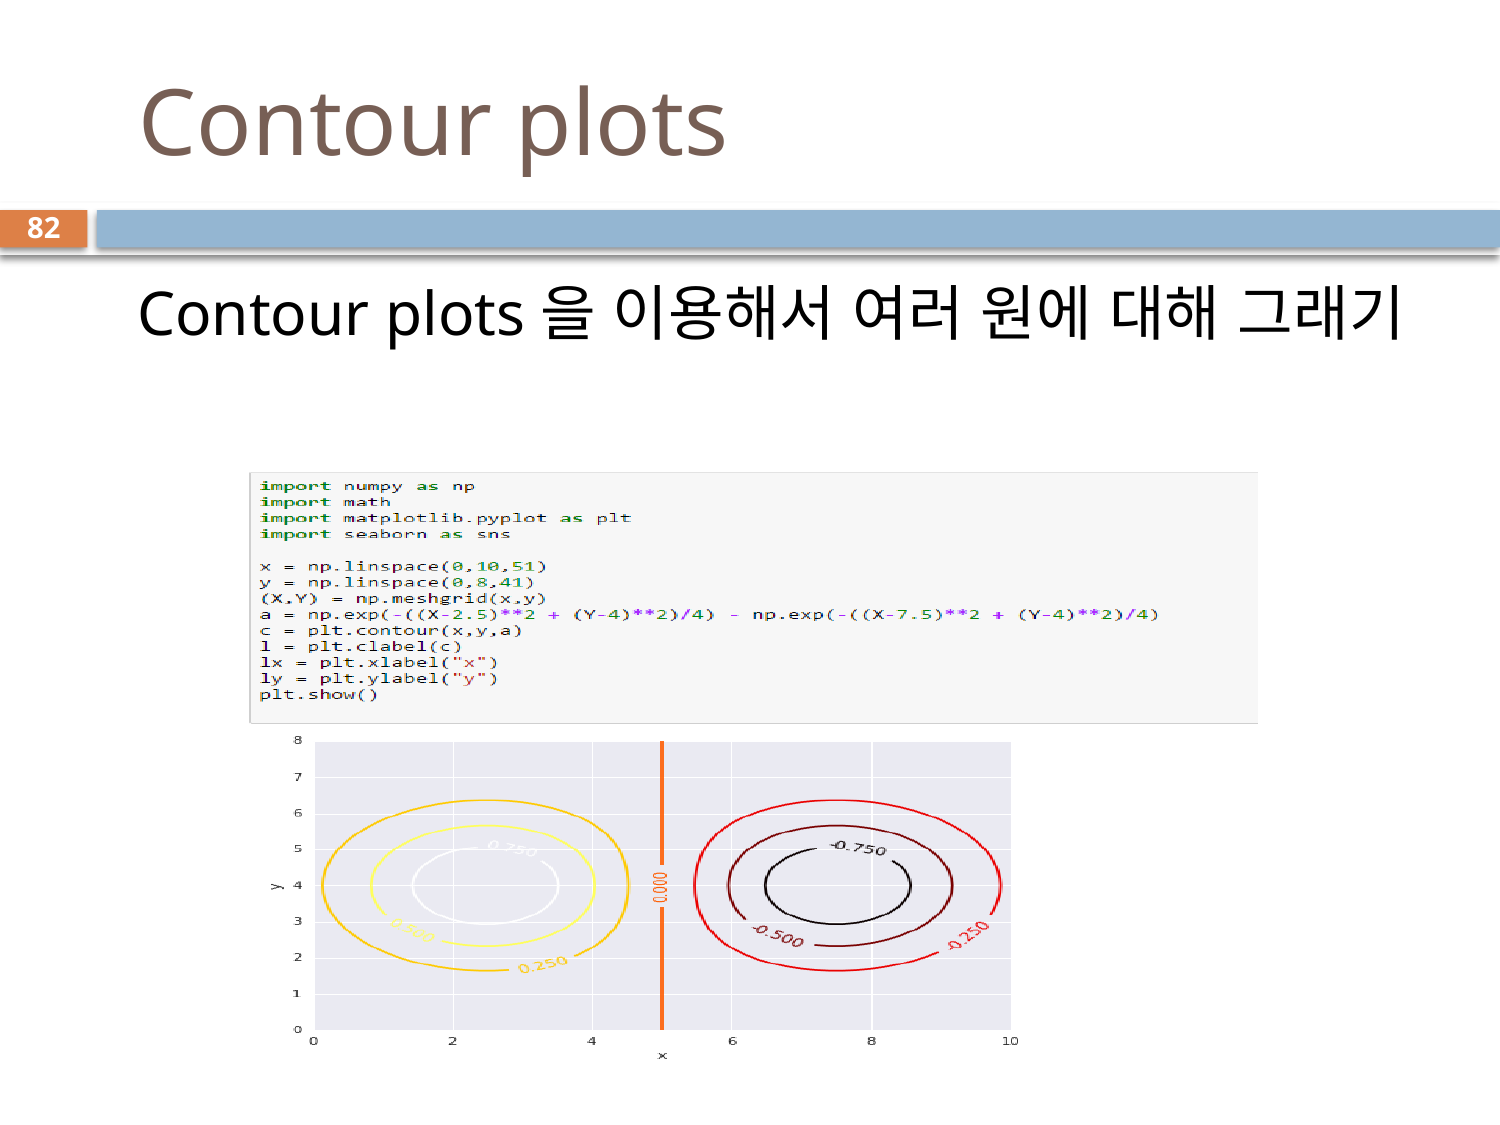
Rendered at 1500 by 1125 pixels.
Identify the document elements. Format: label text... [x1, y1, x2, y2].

slide_number 82 [0, 208, 88, 249]
list Contour plots을 이용해서 여러 원에 대해 그래기 [75, 267, 1425, 539]
picture [241, 455, 1259, 1079]
title Contour plots [100, 37, 1438, 200]
